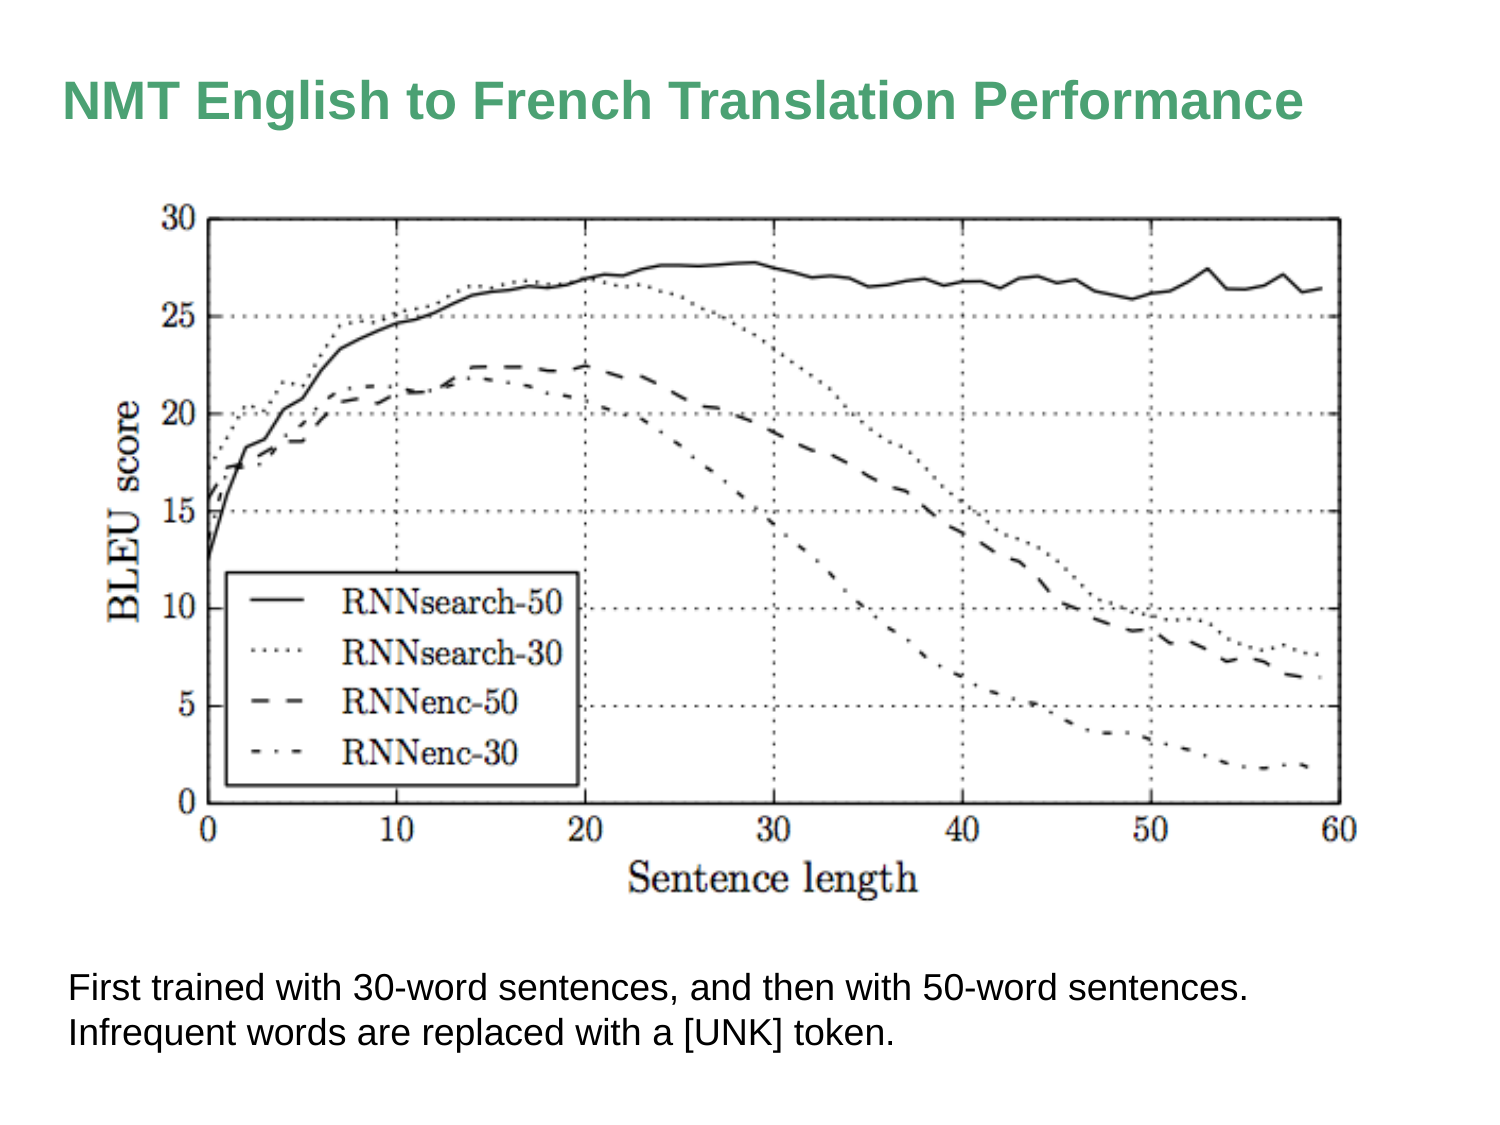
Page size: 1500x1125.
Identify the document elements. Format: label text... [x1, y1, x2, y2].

text_box First trained with 30-word sentences, and then with 50-word sentences. Infrequent words are replaced with a [UNK] token. [52, 948, 1420, 1108]
picture [62, 164, 1410, 919]
title NMT English to French Translation Performance [63, 65, 1437, 135]
